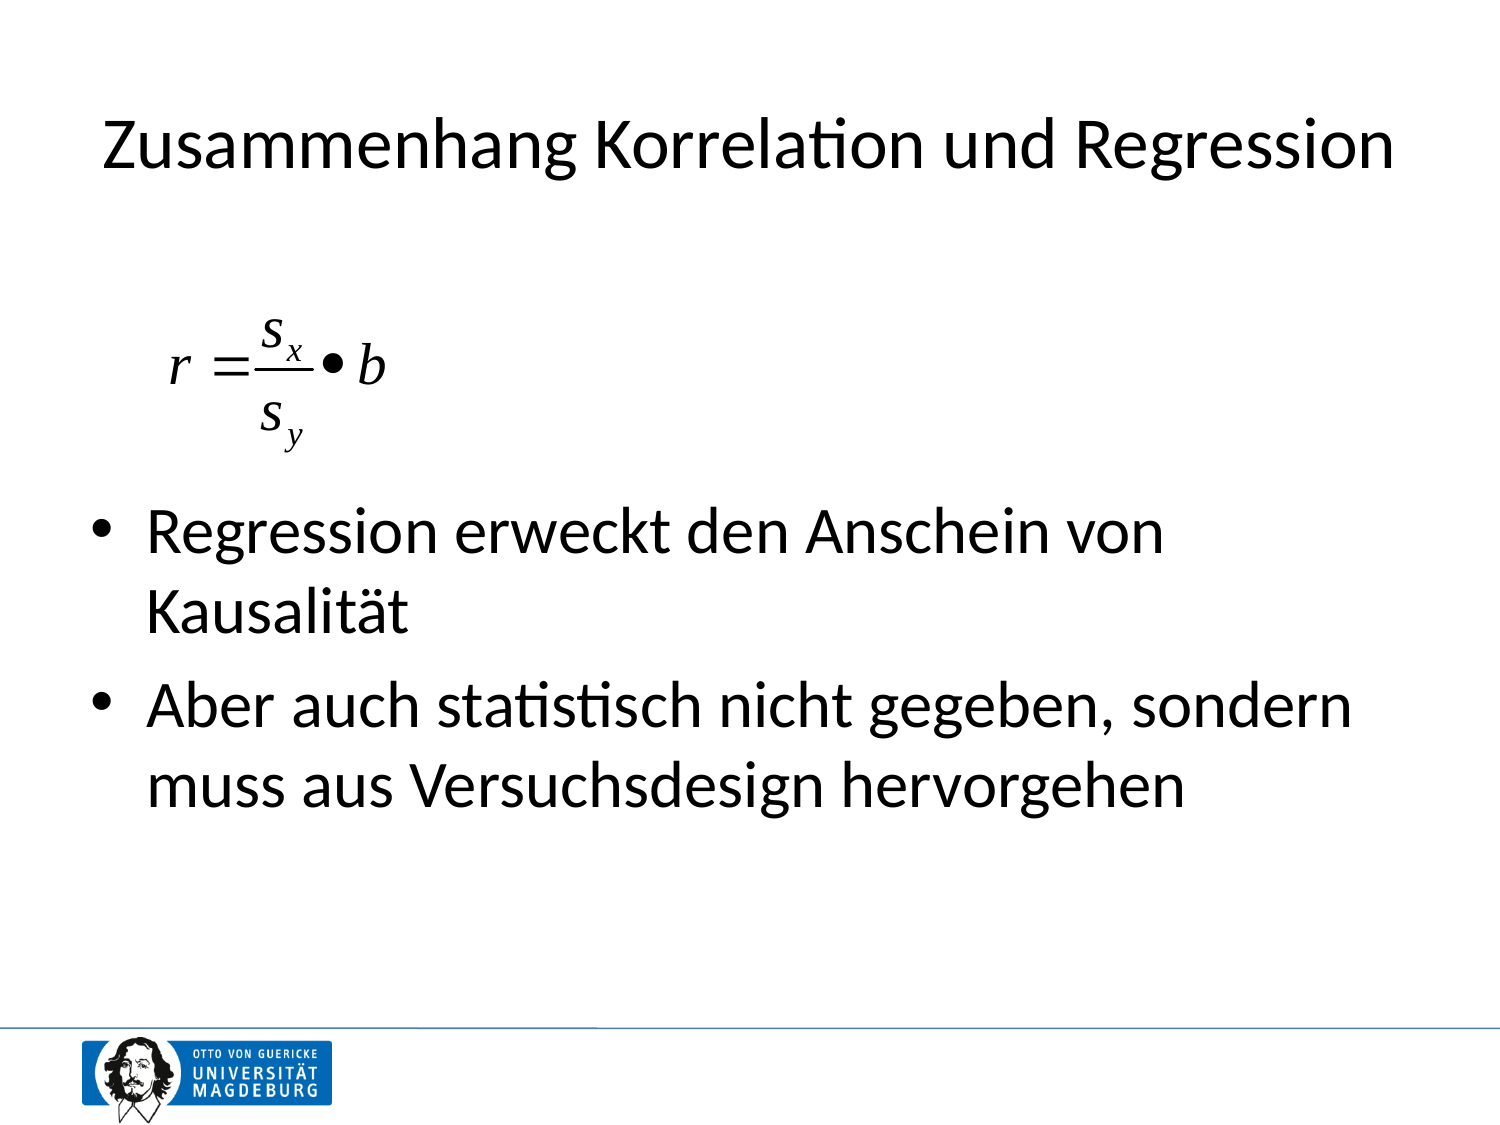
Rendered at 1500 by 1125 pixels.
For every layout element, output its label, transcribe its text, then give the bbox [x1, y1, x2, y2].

picture [82, 1037, 340, 1125]
list Regression erweckt den Anschein von Kausalität Aber auch statistisch nicht gegeben, sondern muss aus Versuchsdesign hervorgehen [75, 479, 1425, 1005]
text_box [159, 290, 397, 464]
title Zusammenhang Korrelation und Regression [75, 45, 1425, 233]
